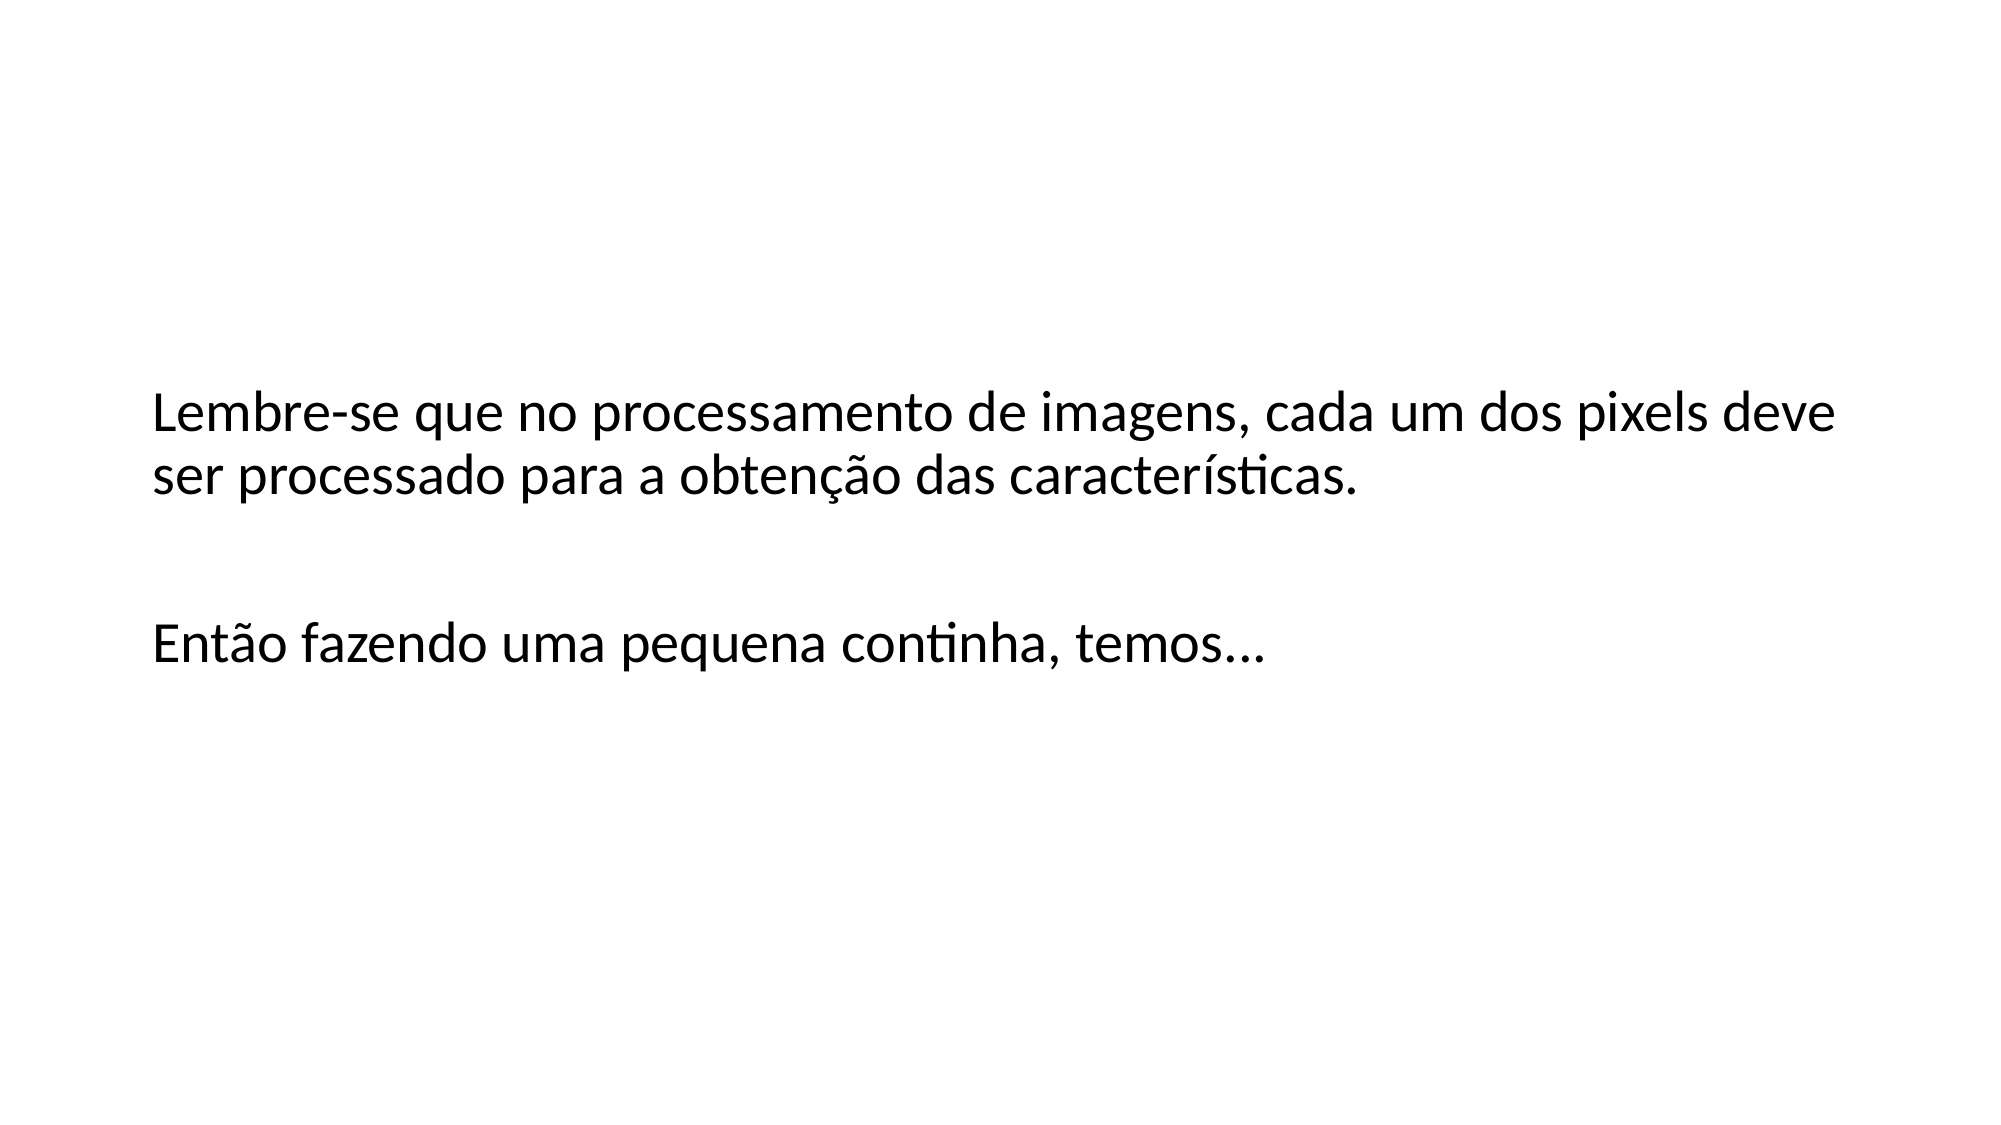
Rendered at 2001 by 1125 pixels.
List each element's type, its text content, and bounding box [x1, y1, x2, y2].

list Lembre-se que no processamento de imagens, cada um dos pixels deve ser processado para a obtenção das características. Então fazendo uma pequena continha, temos... [137, 43, 1863, 1014]
